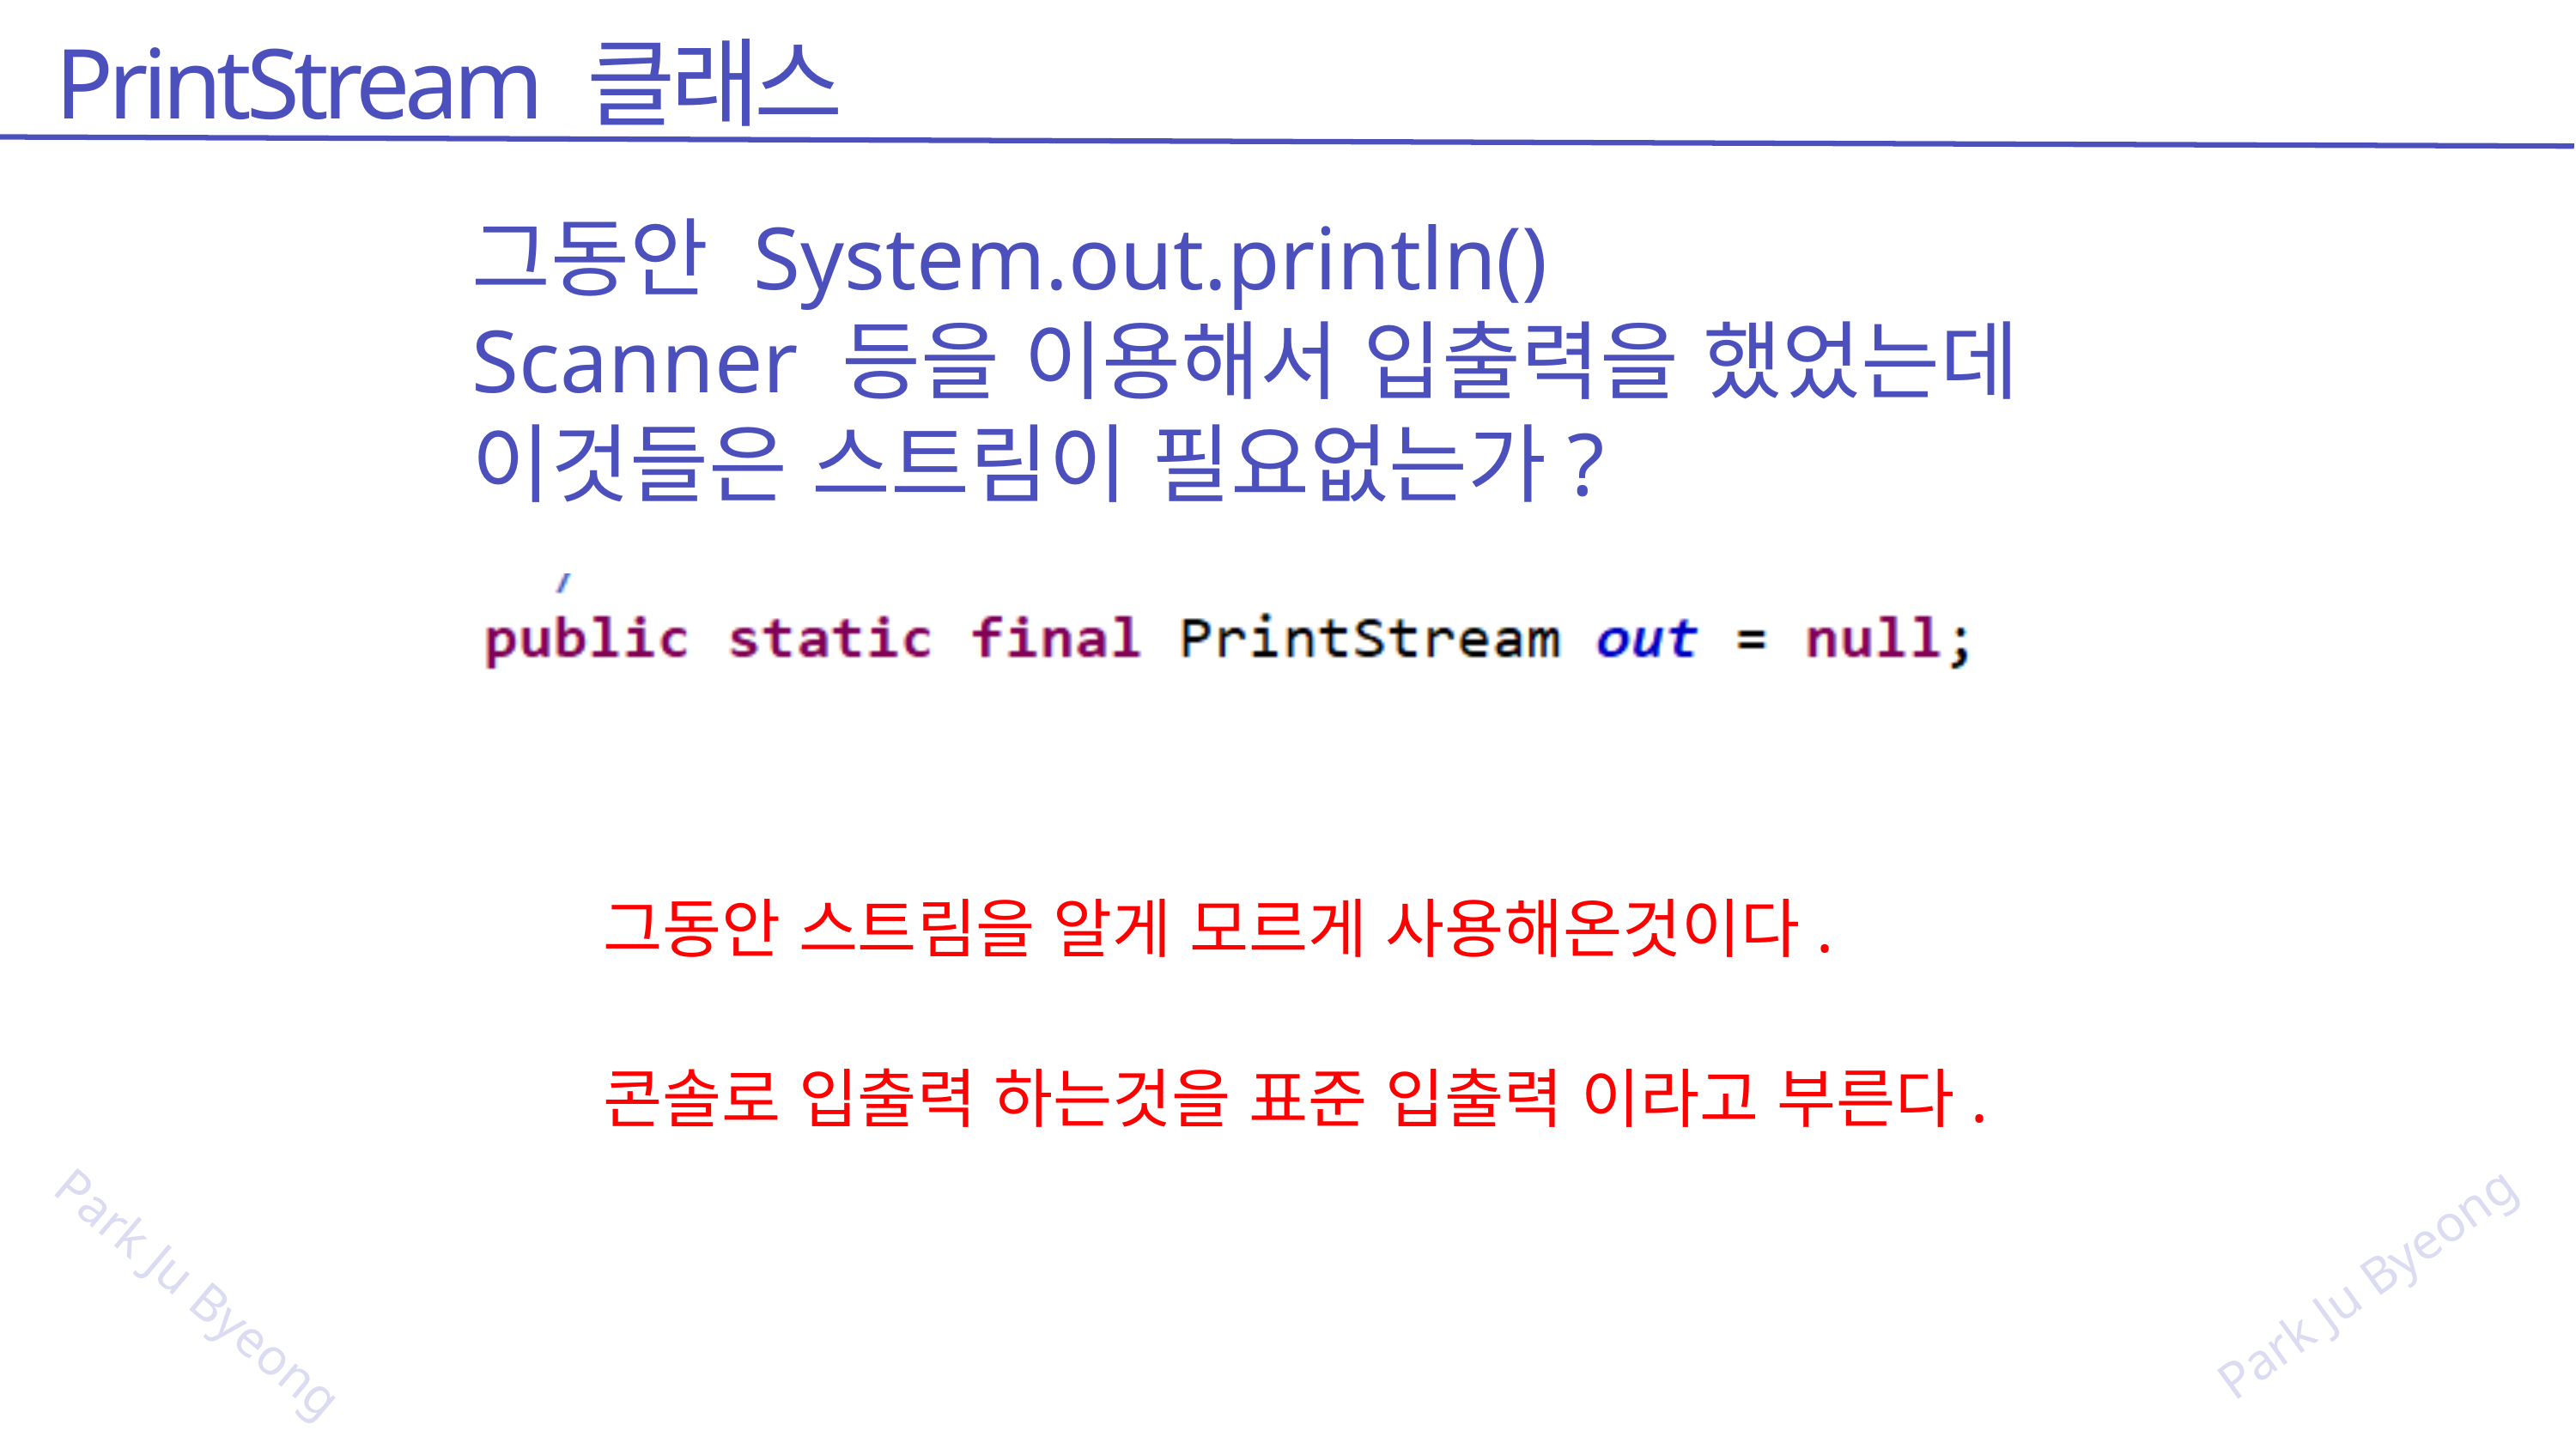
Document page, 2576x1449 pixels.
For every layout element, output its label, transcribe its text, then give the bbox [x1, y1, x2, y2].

picture [461, 573, 2110, 757]
text_box 콘솔로 입출력 하는것을 표준 입출력 이라고 부른다. [590, 1052, 2287, 1142]
text_box 그동안 스트림을 알게 모르게 사용해온것이다. [590, 882, 2179, 973]
text_box 그동안 System.out.println() Scanner 등을 이용해서 입출력을 했었는데 이것들은 스트림이 필요없는가? [459, 197, 2457, 519]
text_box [0, 136, 2574, 147]
text_box PrintStream 클래스 [42, 15, 1782, 134]
